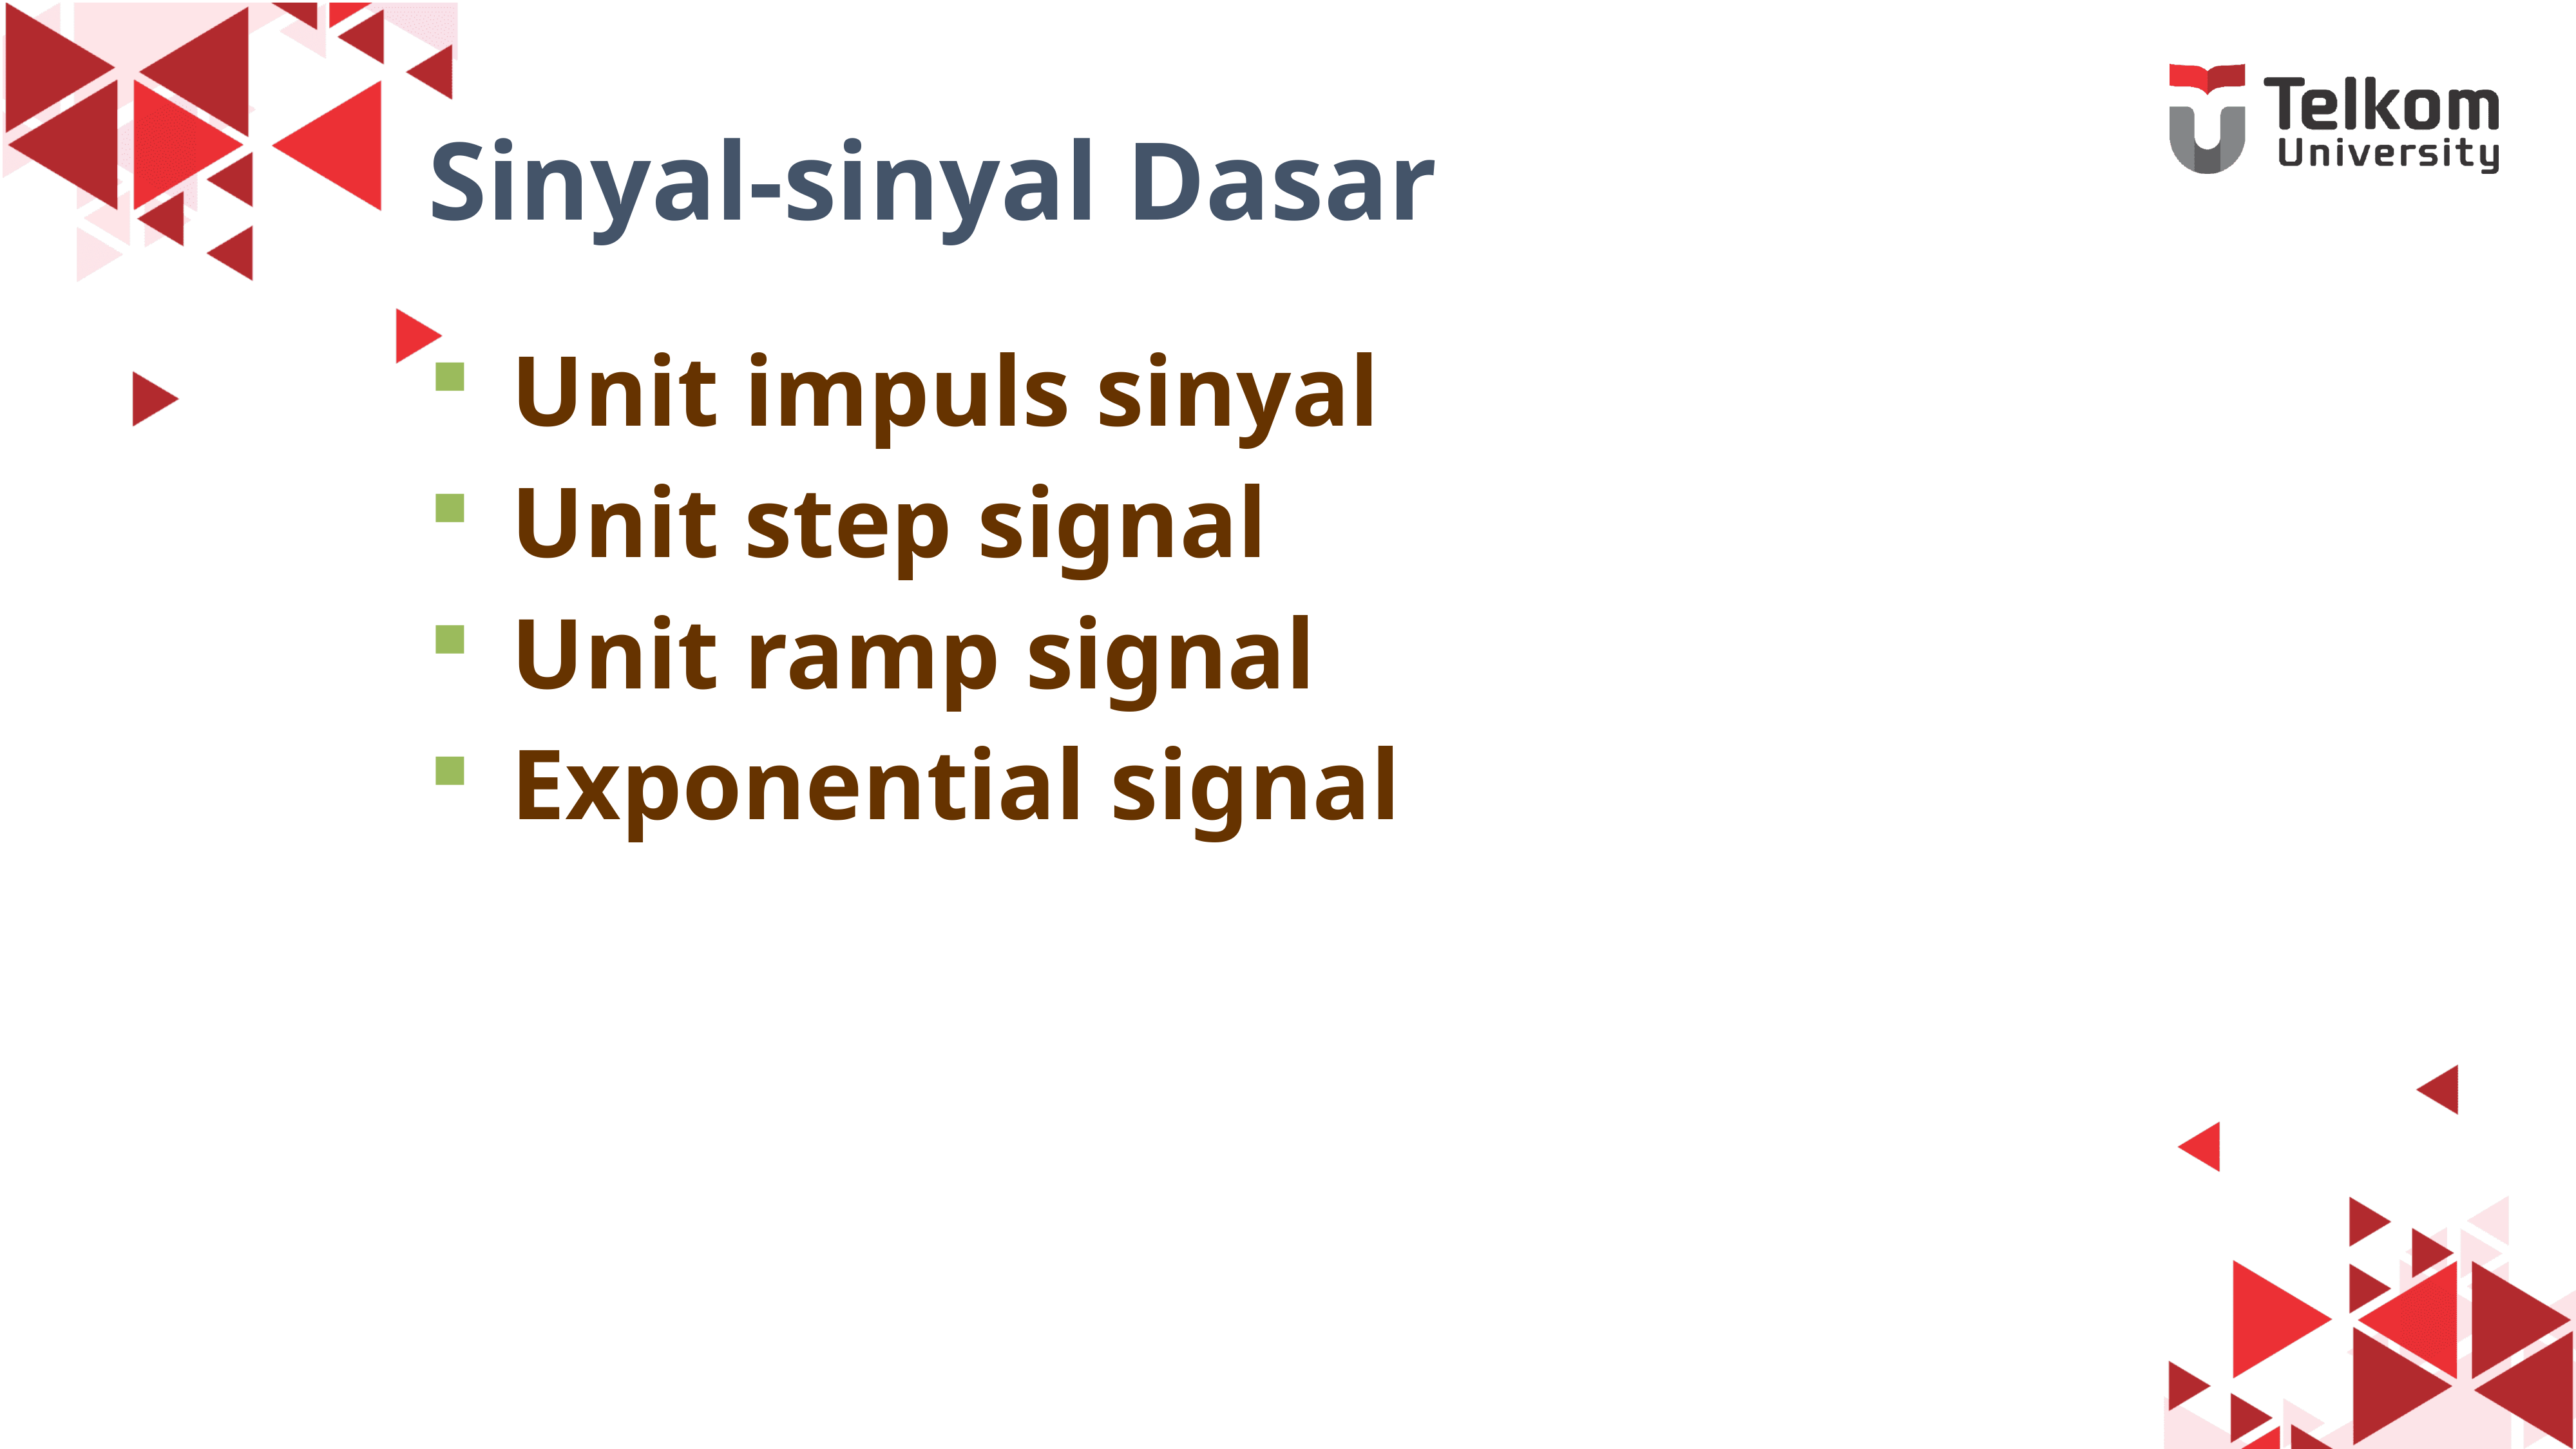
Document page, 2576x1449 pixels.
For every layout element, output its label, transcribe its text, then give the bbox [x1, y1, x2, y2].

picture [2170, 64, 2499, 174]
picture [3, 3, 500, 478]
title Sinyal-sinyal Dasar [418, 122, 2158, 337]
picture [2126, 1018, 2576, 1449]
list Unit impuls sinyal Unit step signal Unit ramp signal Exponential signal [418, 337, 2158, 1294]
